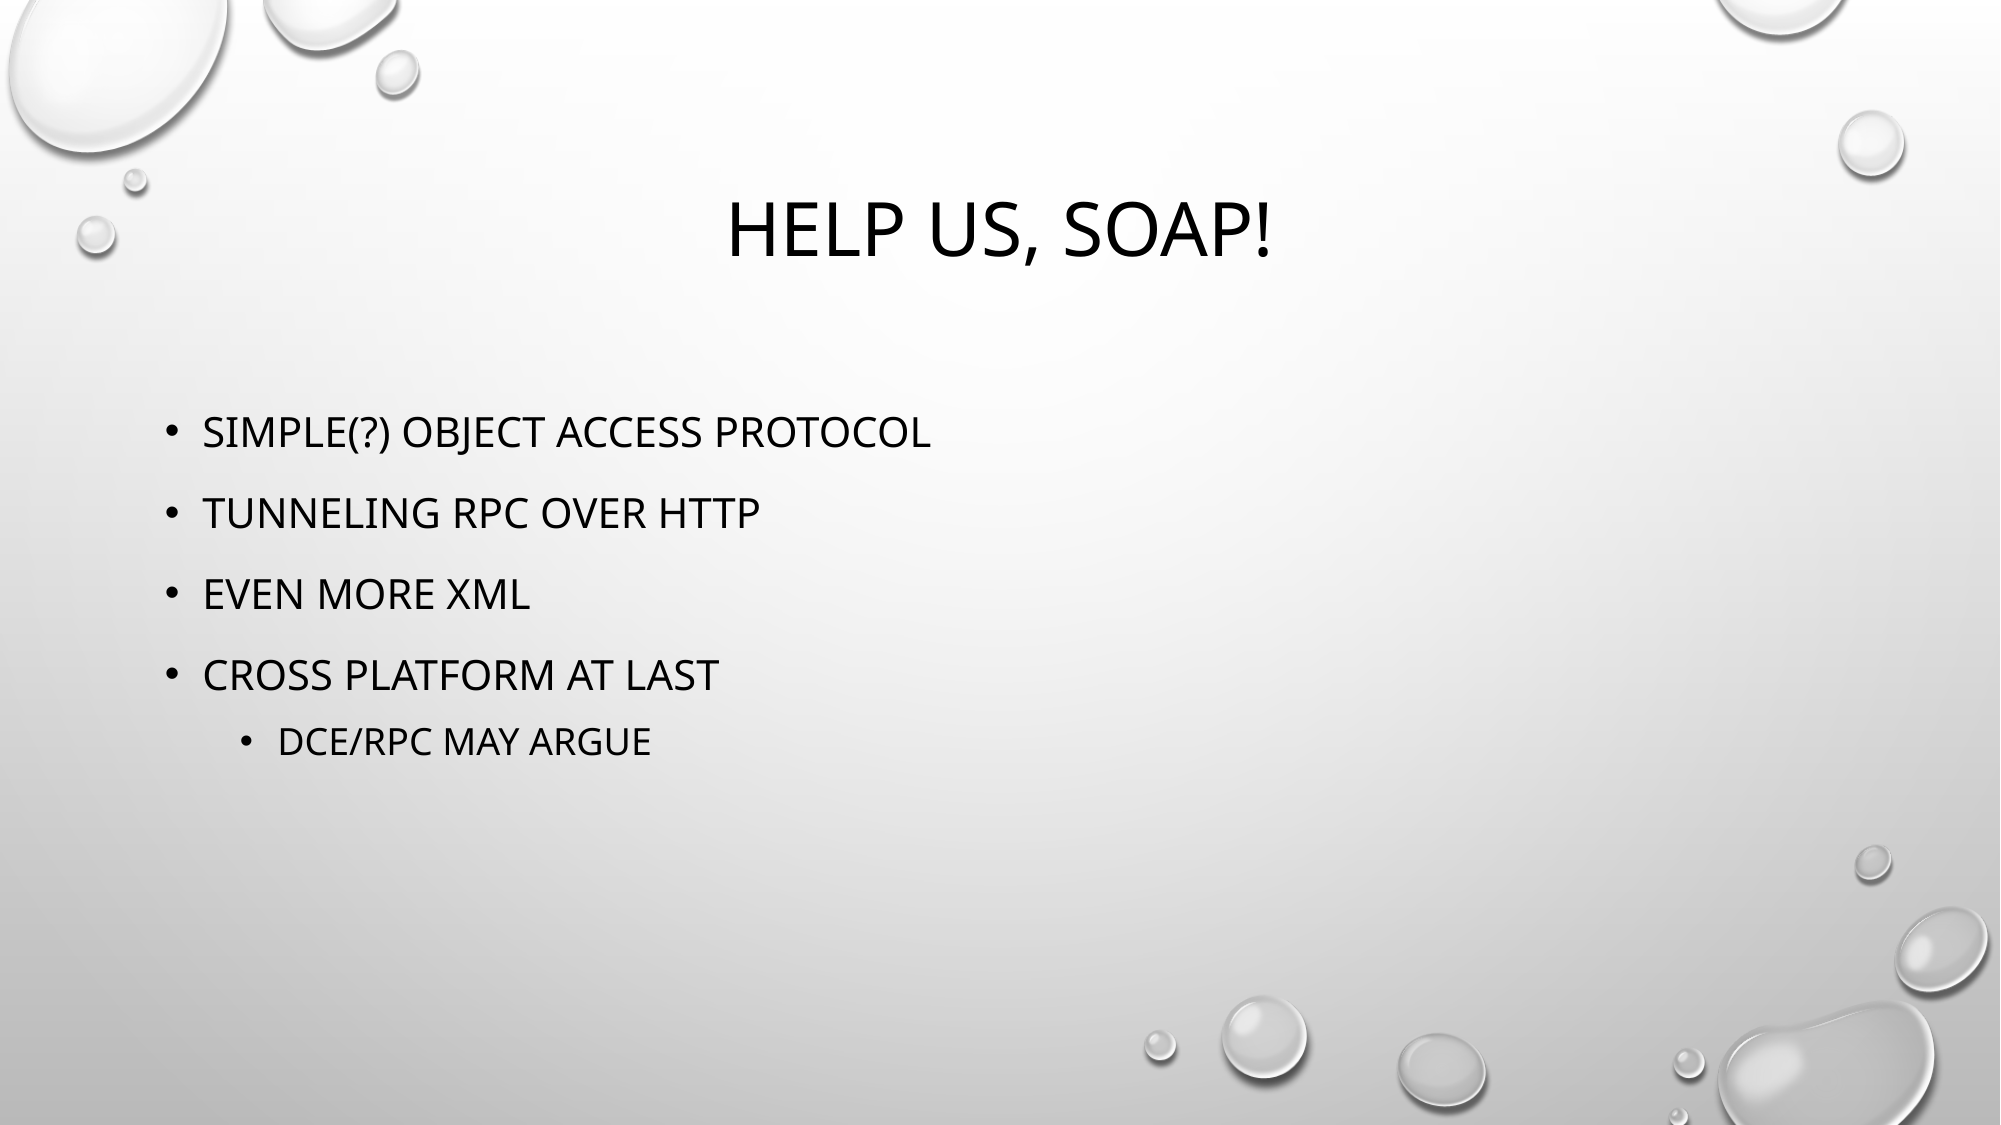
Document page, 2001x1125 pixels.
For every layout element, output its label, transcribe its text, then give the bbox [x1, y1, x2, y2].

list Simple(?) object access protocol Tunneling rpc over http Even more xml Cross platform at last DCE/RPC may argue [149, 388, 1850, 950]
title Help us, soap! [149, 101, 1851, 364]
picture [0, 0, 2000, 1125]
